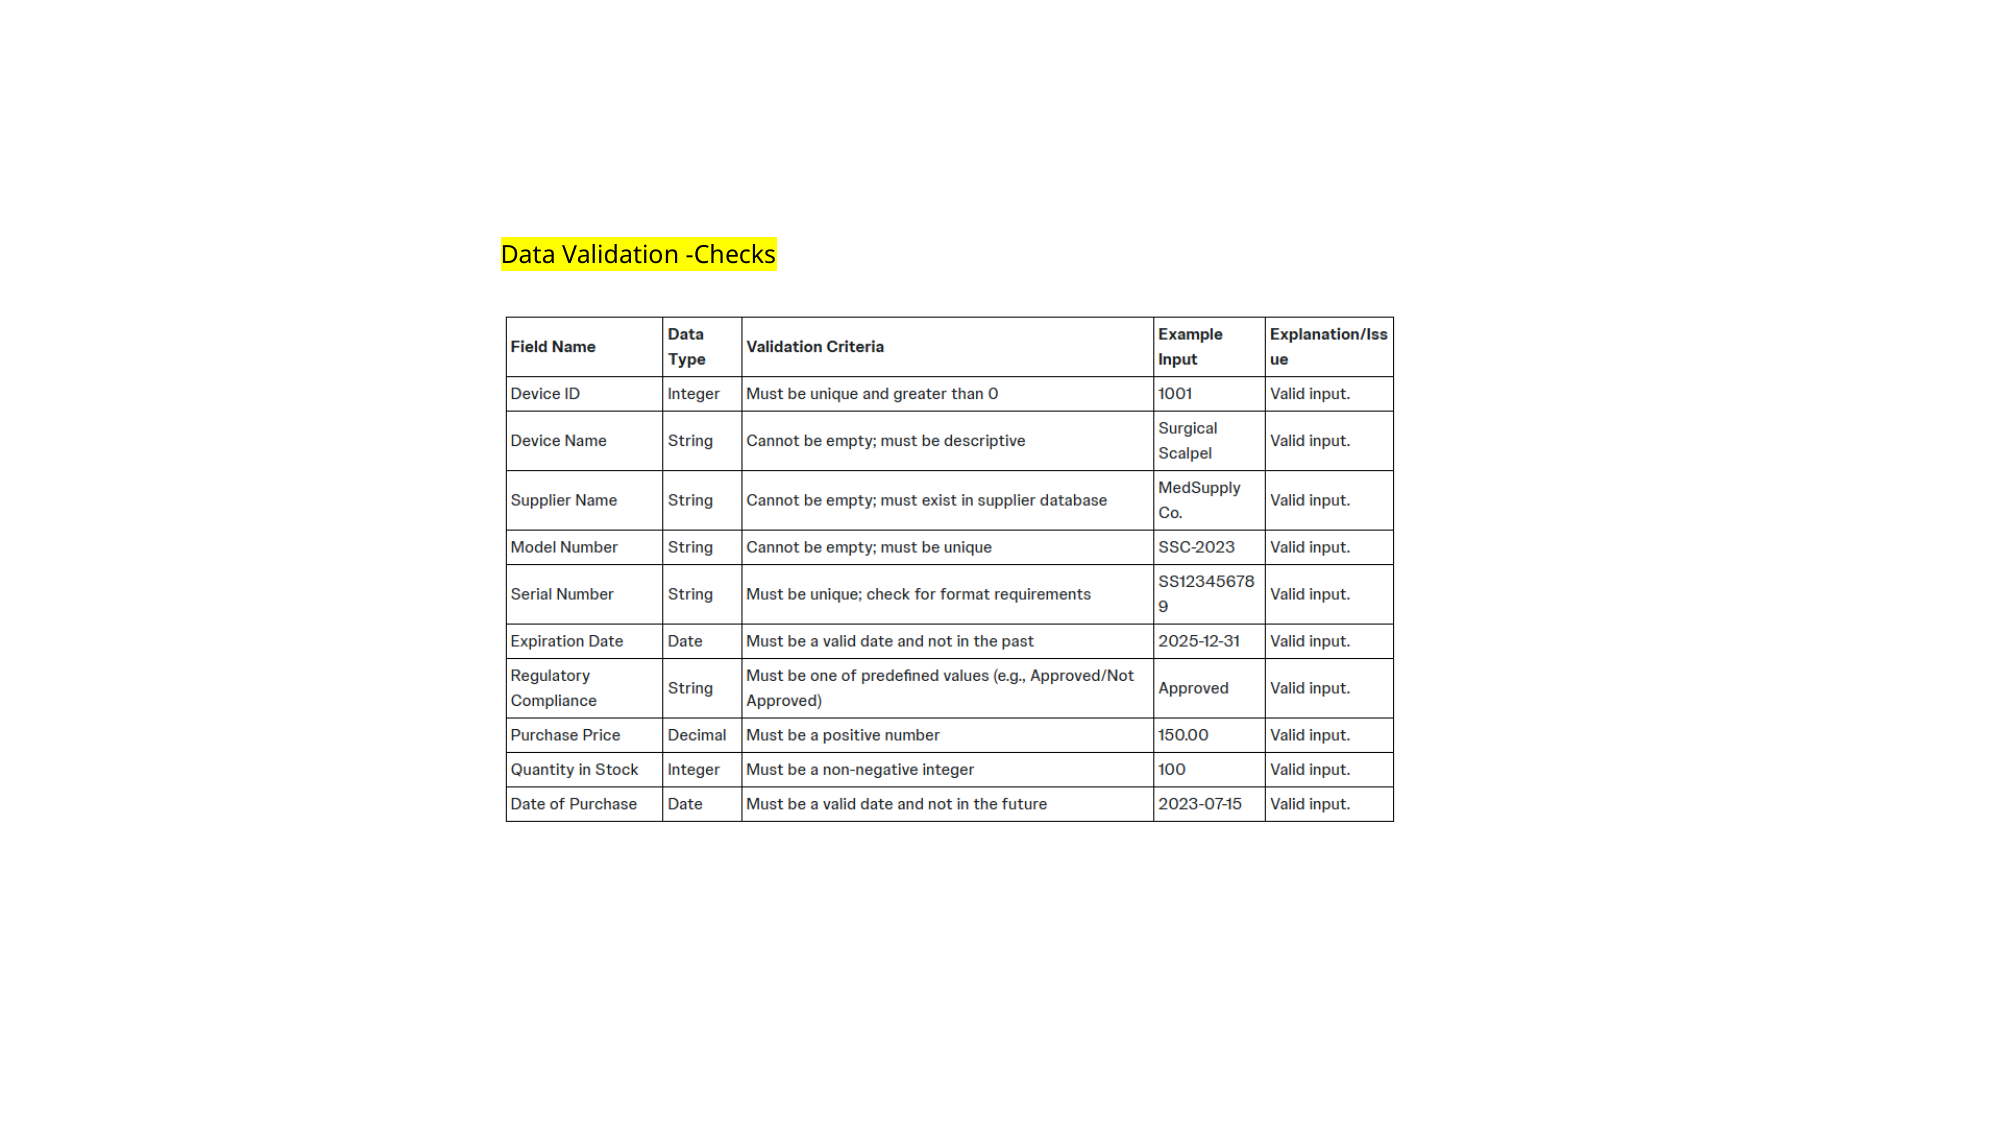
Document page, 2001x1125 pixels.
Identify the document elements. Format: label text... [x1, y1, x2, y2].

picture [485, 300, 1515, 824]
text_box Data Validation -Checks [485, 231, 1031, 276]
